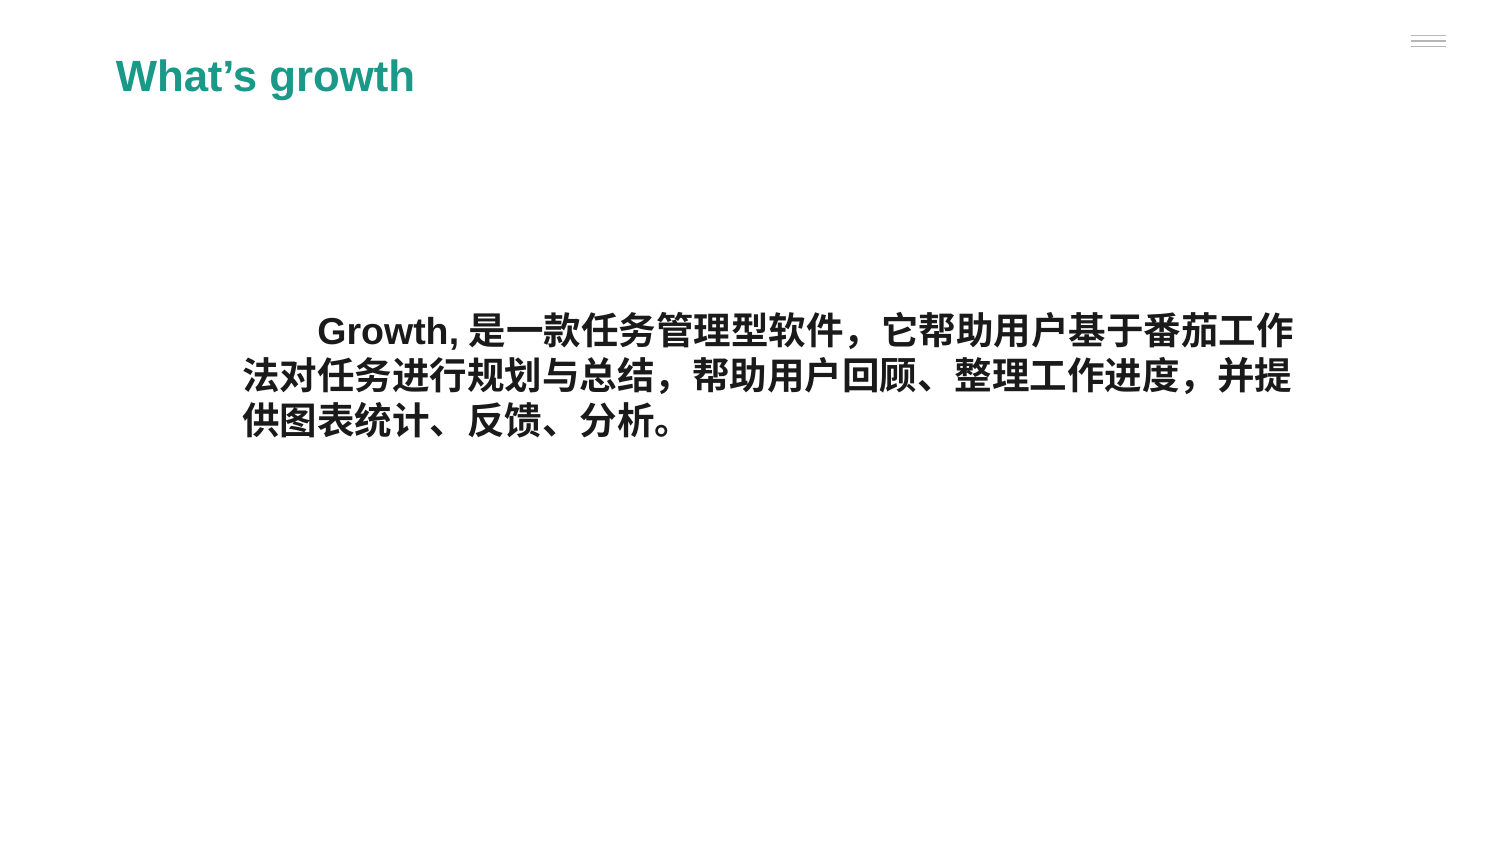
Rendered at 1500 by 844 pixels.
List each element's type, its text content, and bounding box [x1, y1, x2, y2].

text_box Growth,是一款任务管理型软件，它帮助用户基于番茄工作法对任务进行规划与总结，帮助用户回顾、整理工作进度，并提供图表统计、反馈、分析。 [227, 299, 1328, 450]
text_box What’s growth [101, 45, 1437, 171]
